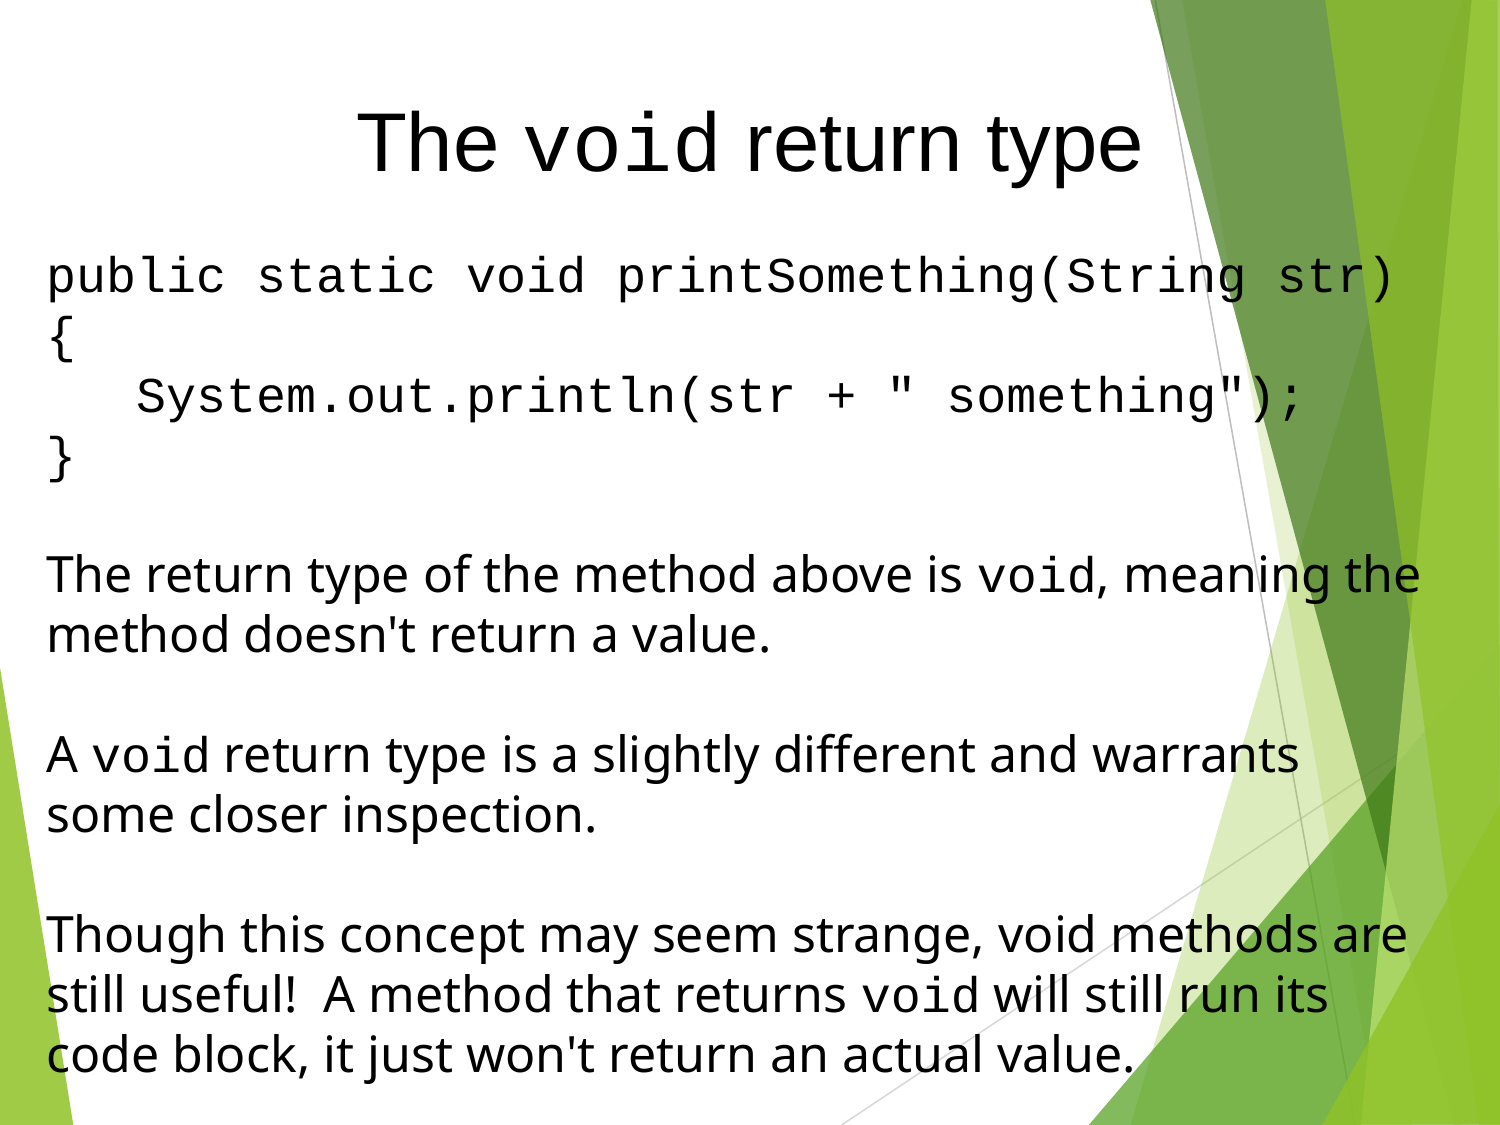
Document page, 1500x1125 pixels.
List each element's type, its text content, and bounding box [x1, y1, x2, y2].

text_box public static void printSomething(String str) { System.out.println(str + " something"); } The return type of the method above is void, meaning the method doesn't return a value. A void return type is a slightly different and warrants some closer inspection. Though this concept may seem strange, void methods are still useful! A method that returns void will still run its code block, it just won't return an actual value. [31, 212, 1457, 1113]
text_box The void return type [0, 45, 1500, 232]
